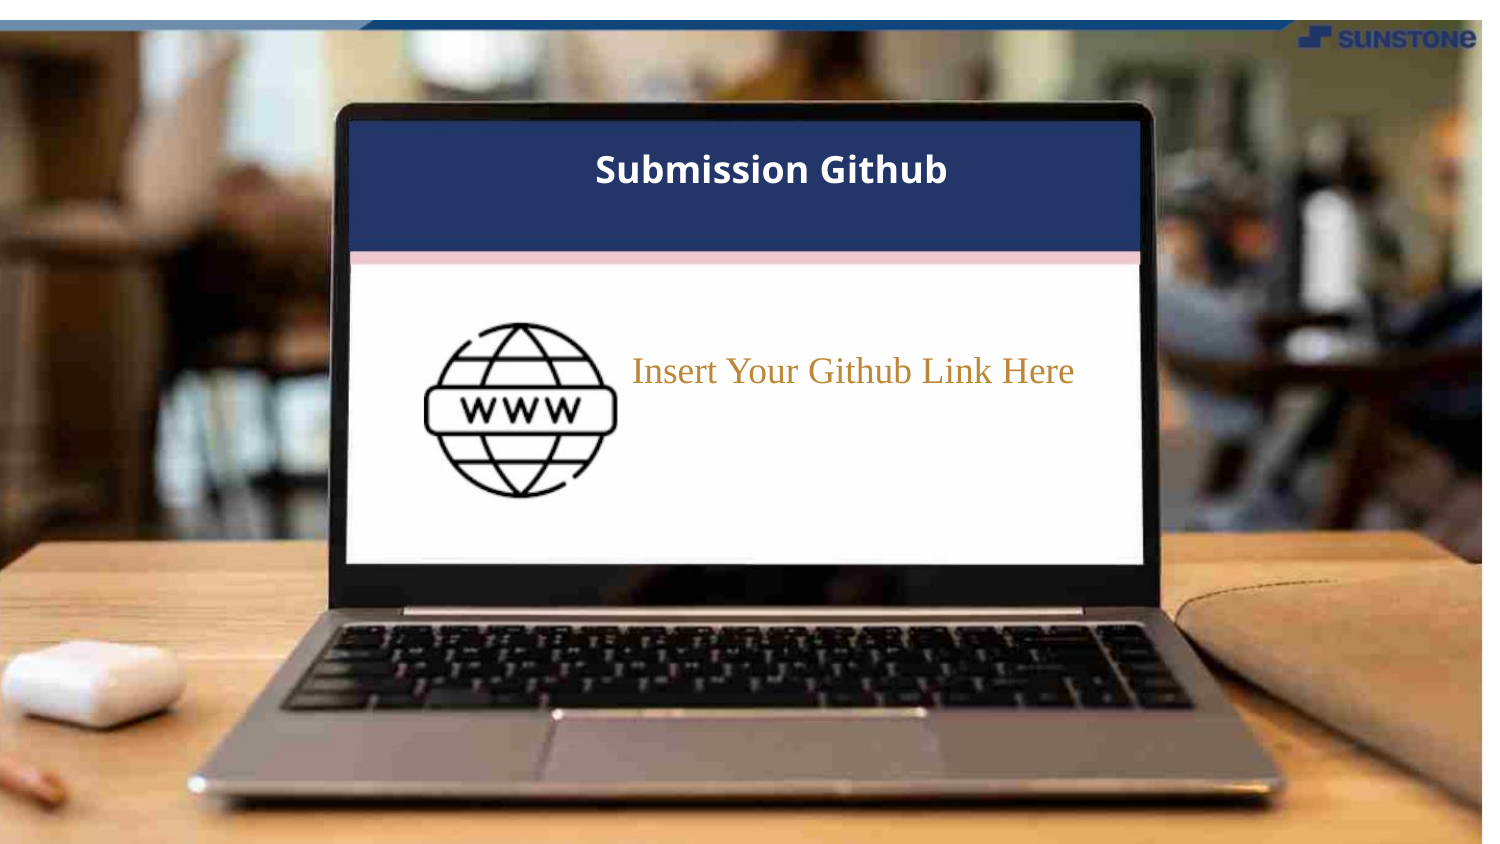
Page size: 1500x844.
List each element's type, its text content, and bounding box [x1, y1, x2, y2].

text_box Insert Your Github Link Here [631, 356, 1152, 426]
text_box Submission Github [595, 146, 954, 191]
text_box [0, 20, 1483, 844]
